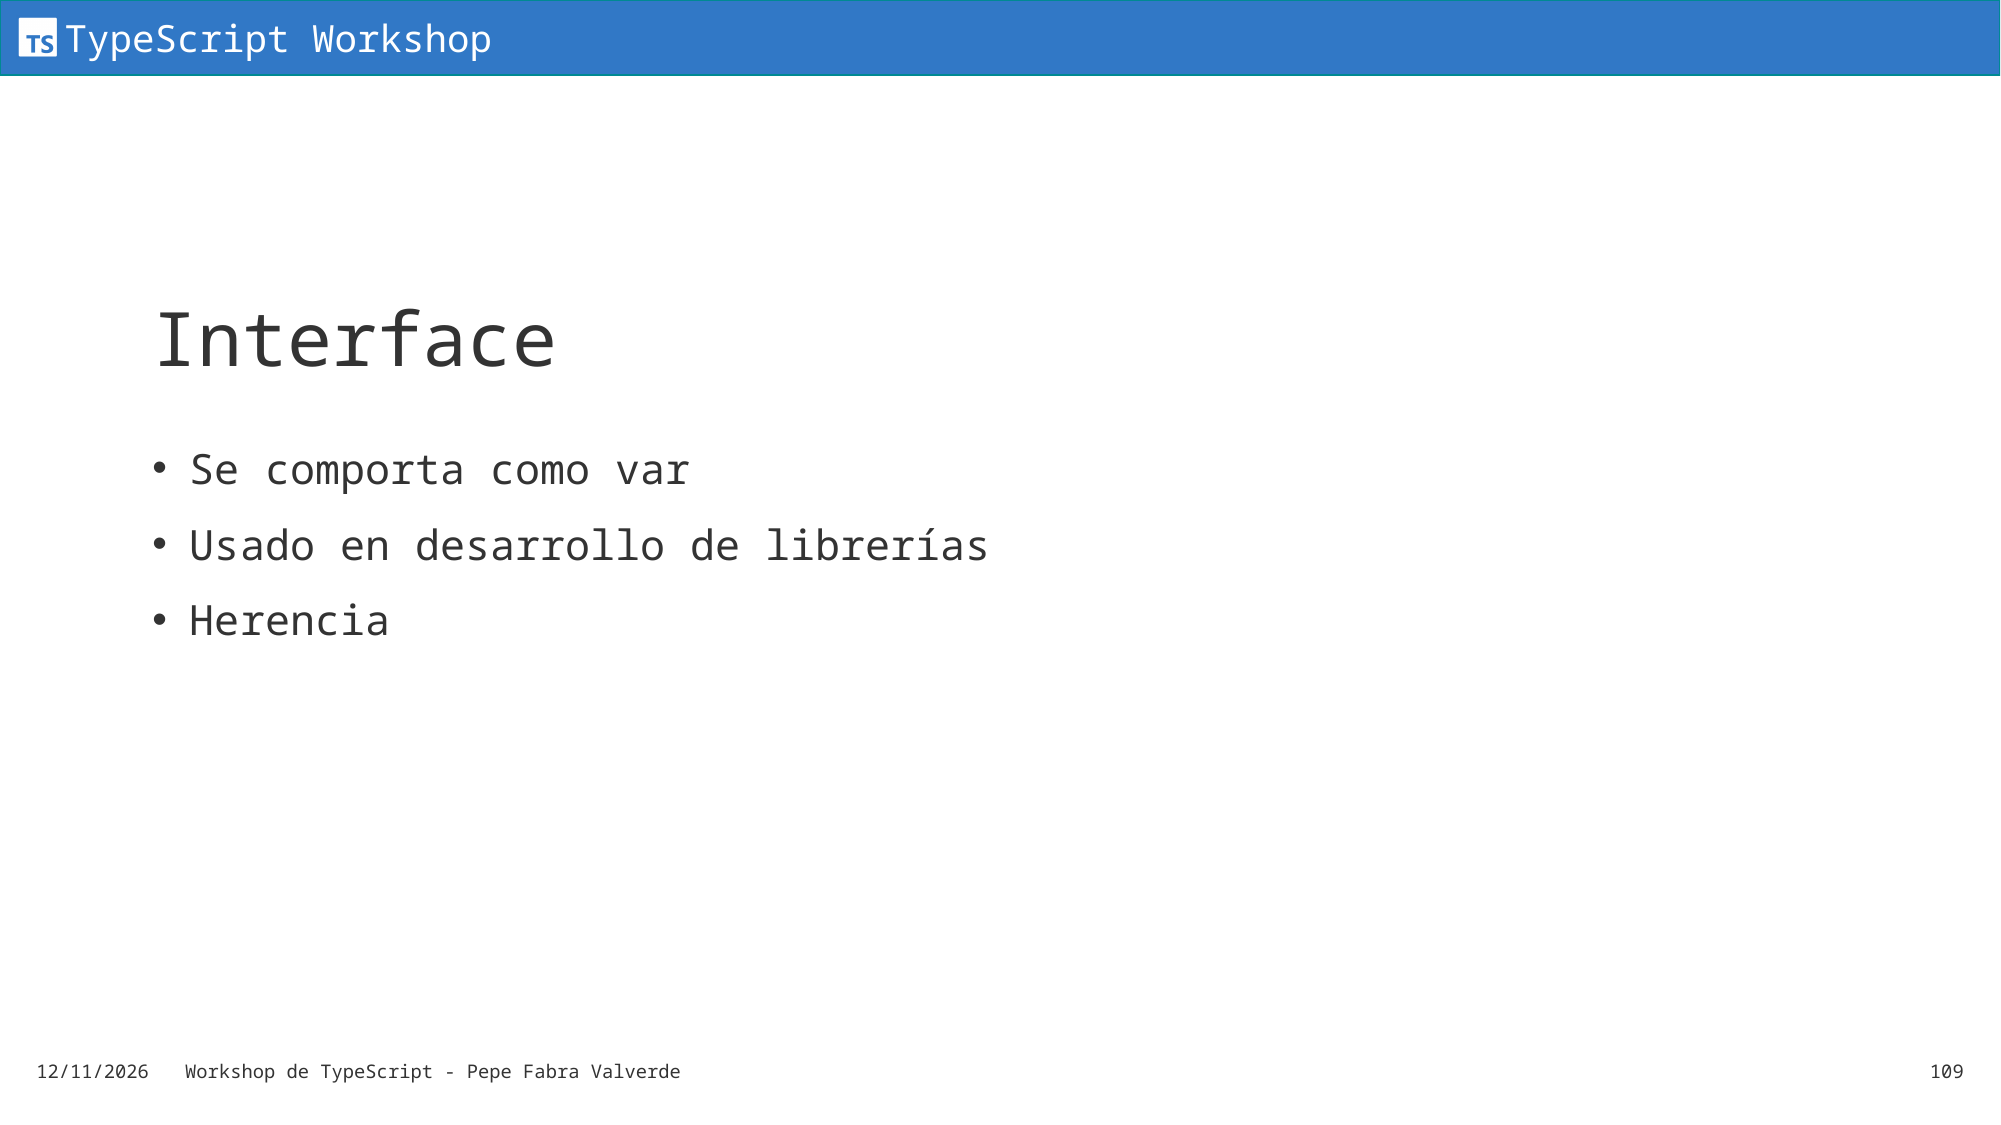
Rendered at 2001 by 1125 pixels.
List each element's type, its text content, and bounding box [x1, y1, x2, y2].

list Se comporta como var Usado en desarrollo de librerías Herencia [137, 430, 1863, 1014]
slide_number 109 [1528, 1042, 1979, 1103]
footer Workshop de TypeScript - Pepe Fabra Valverde [170, 1042, 846, 1103]
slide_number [21, 1042, 165, 1103]
title Interface [137, 171, 1863, 389]
picture [16, 15, 59, 59]
